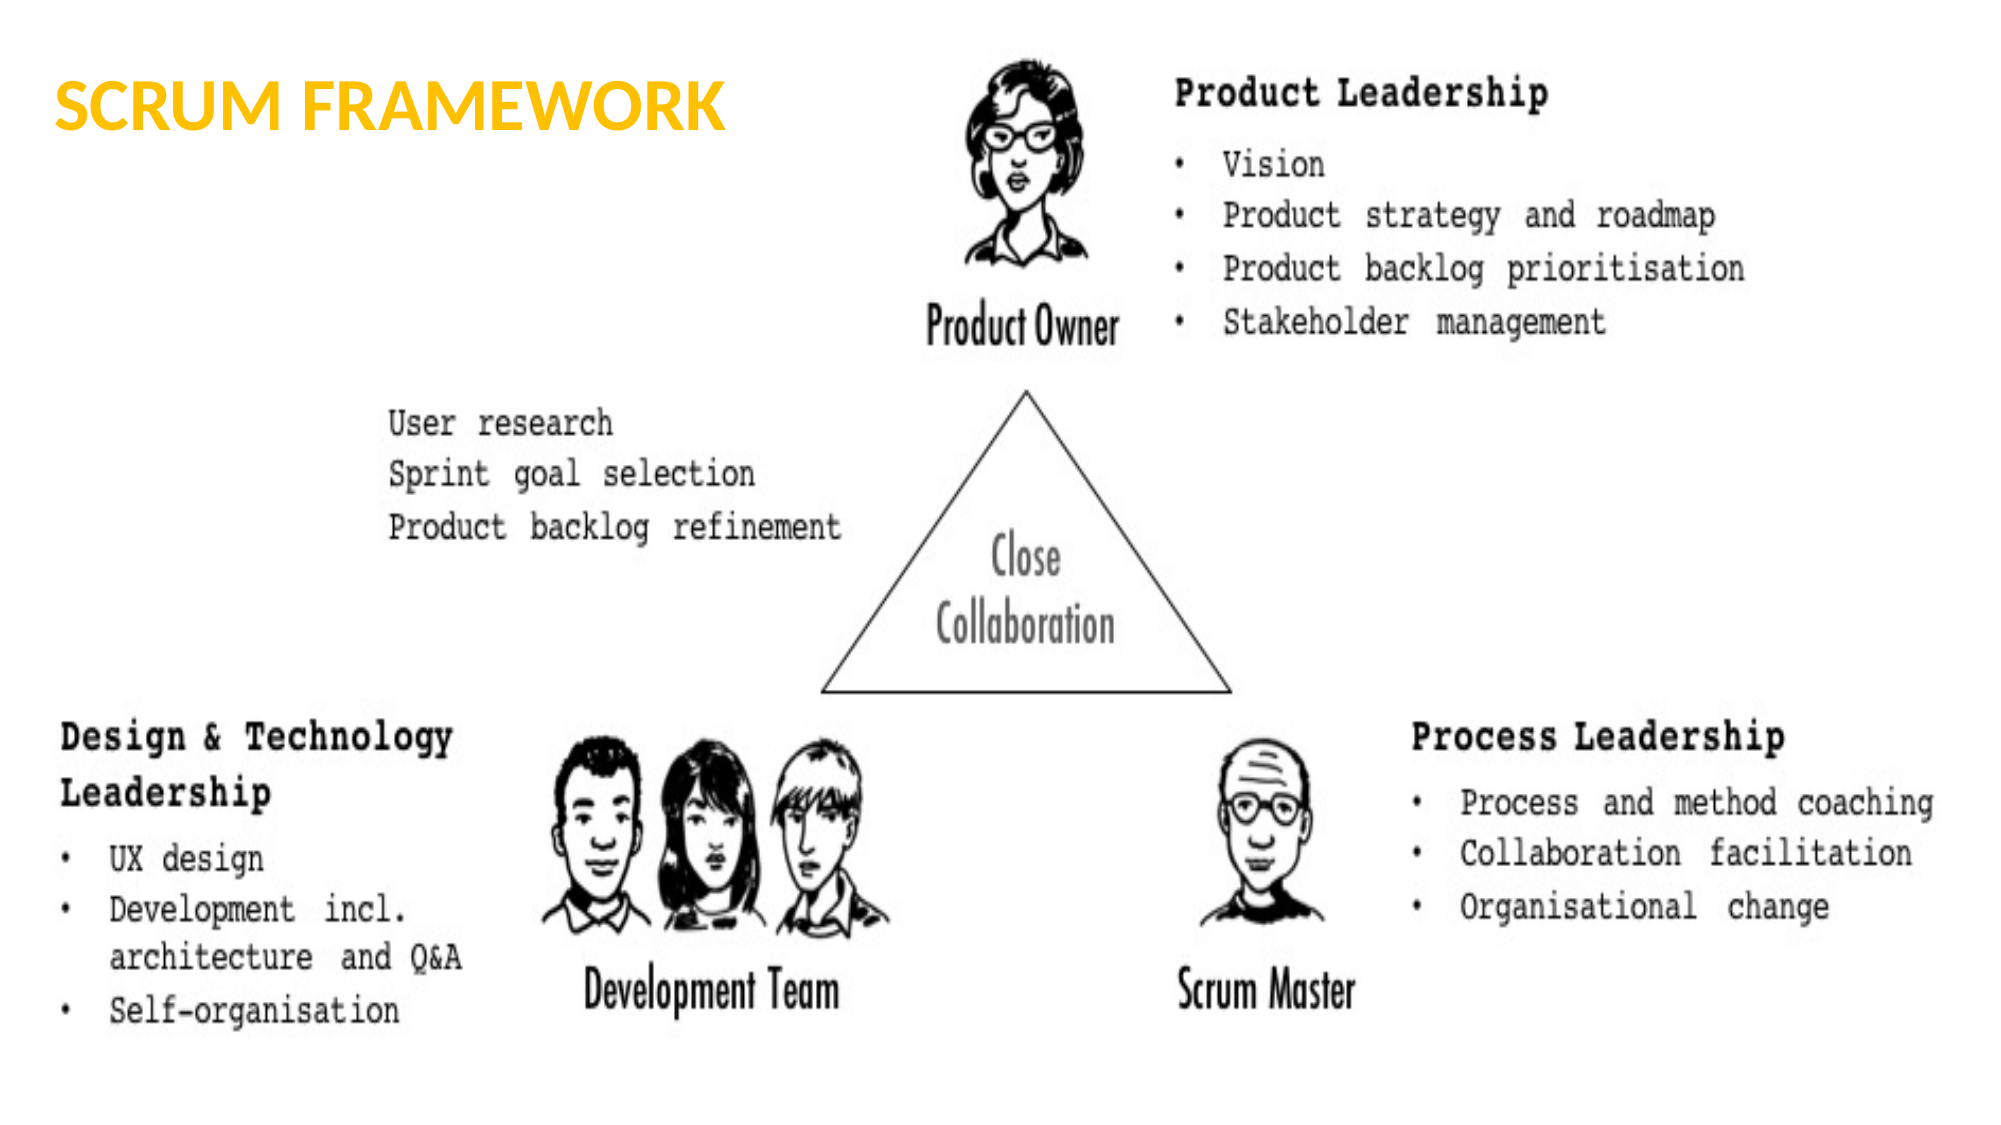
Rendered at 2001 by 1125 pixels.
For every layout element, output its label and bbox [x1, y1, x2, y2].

list [39, 48, 1960, 1060]
